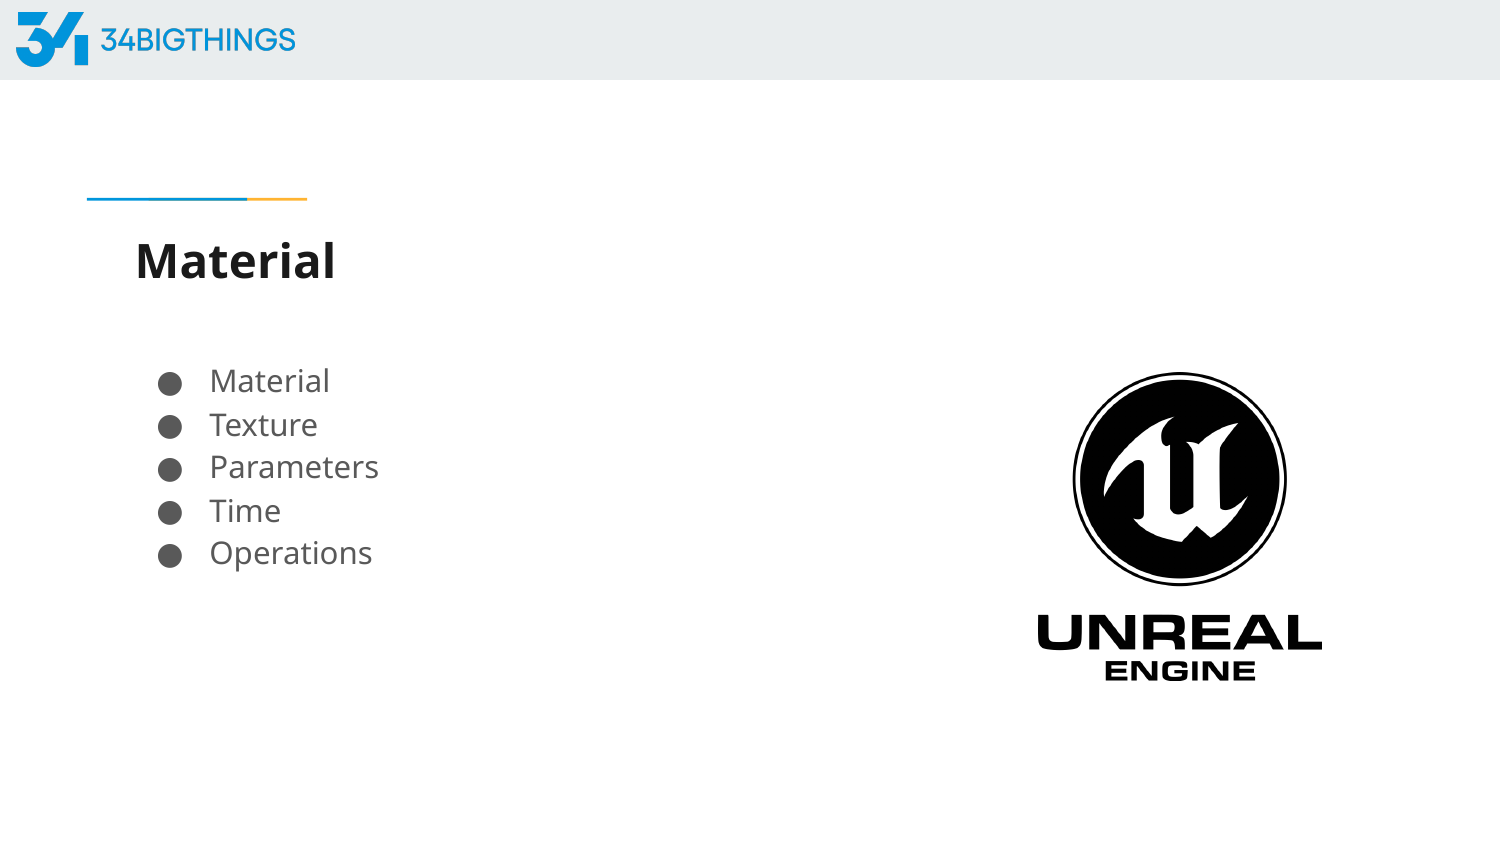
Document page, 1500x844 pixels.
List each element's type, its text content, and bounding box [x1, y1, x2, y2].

picture [1037, 371, 1322, 681]
picture [16, 55, 28, 67]
title Material [119, 216, 1381, 305]
list Material Texture Parameters Time Operations [119, 341, 1381, 712]
picture [283, 32, 295, 40]
picture [43, 12, 295, 67]
picture [16, 12, 67, 53]
